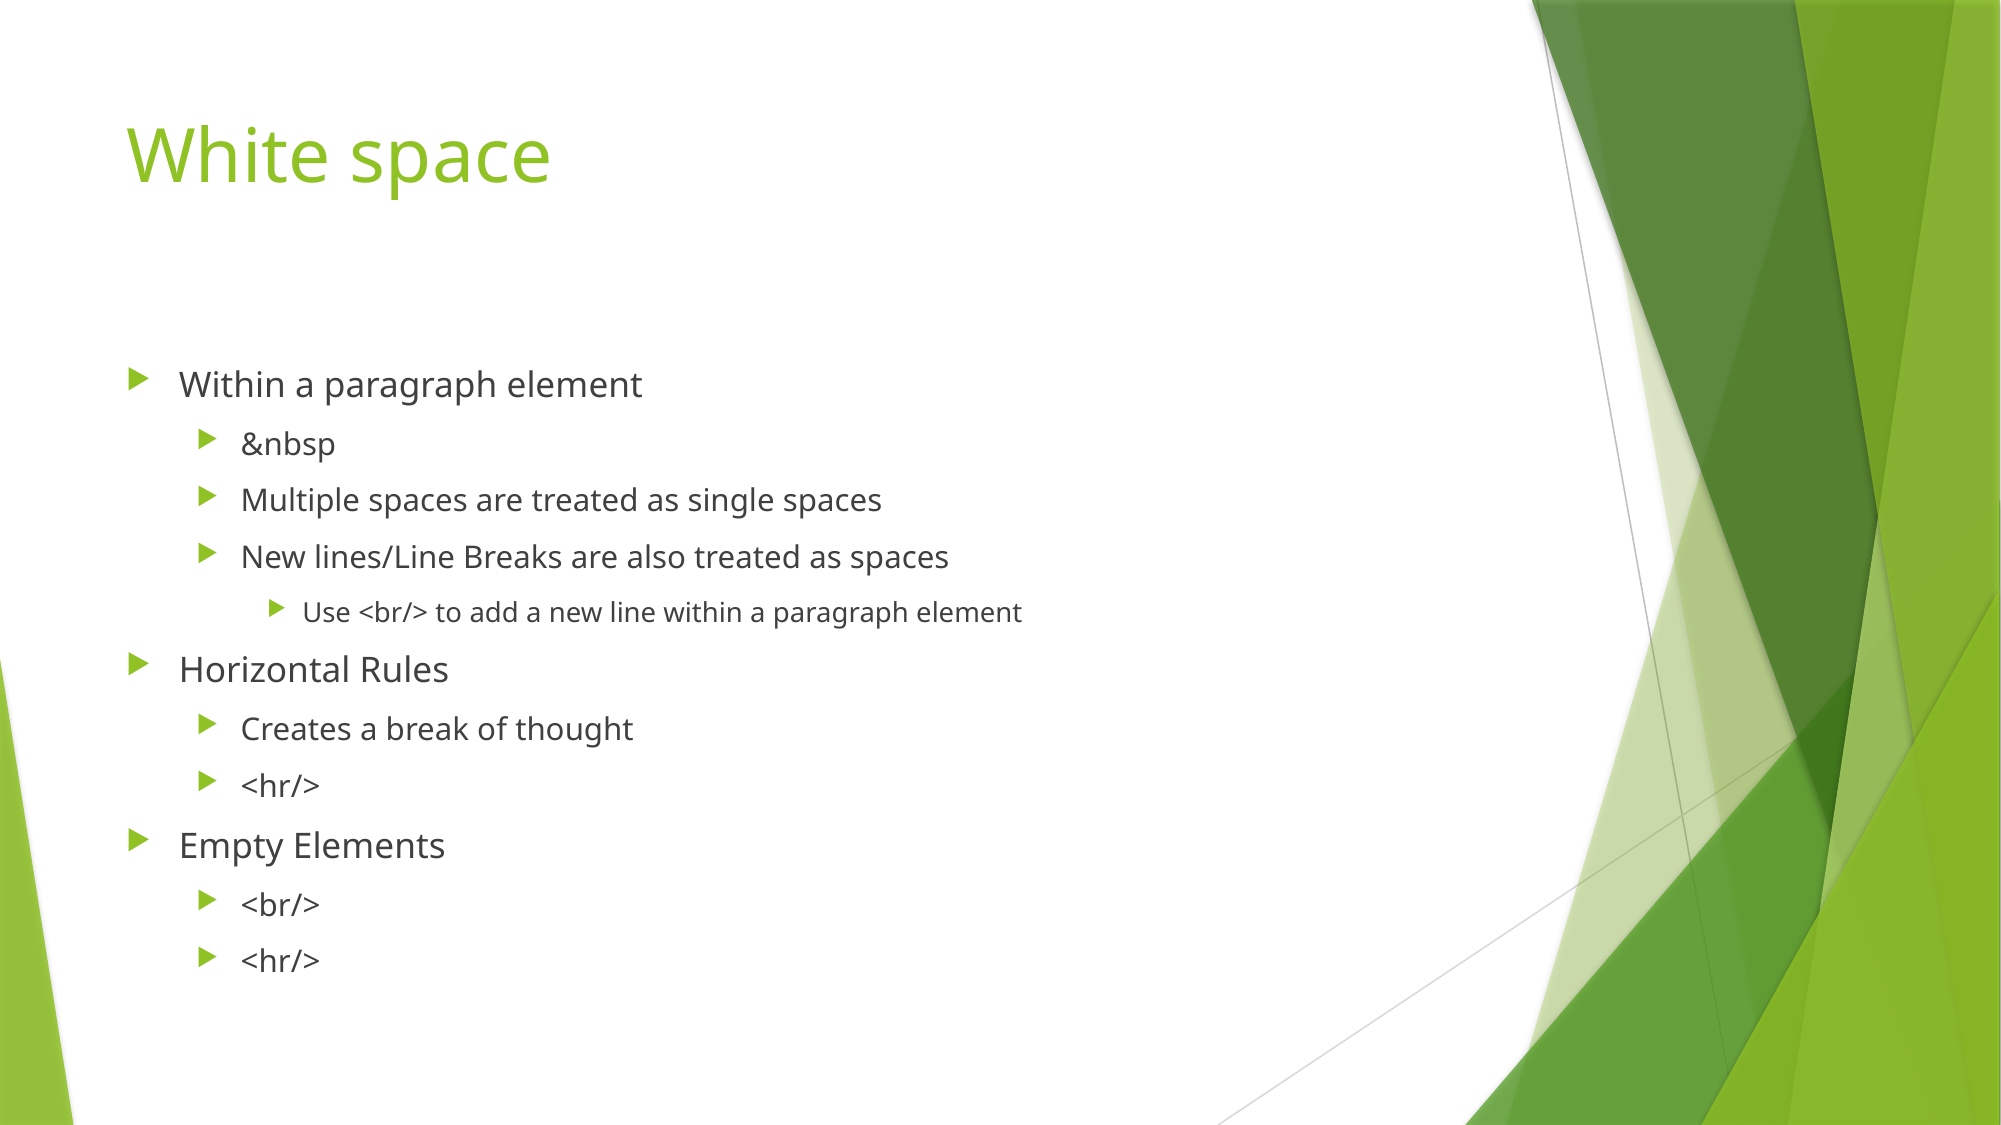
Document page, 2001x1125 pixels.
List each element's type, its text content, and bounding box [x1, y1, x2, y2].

list Within a paragraph element &nbsp Multiple spaces are treated as single spaces New lines/Line Breaks are also treated as spaces Use <br/> to add a new line within a paragraph element Horizontal Rules Creates a break of thought <hr/> Empty Elements <br/> <hr/> [111, 354, 1522, 992]
title White space [111, 99, 1522, 317]
